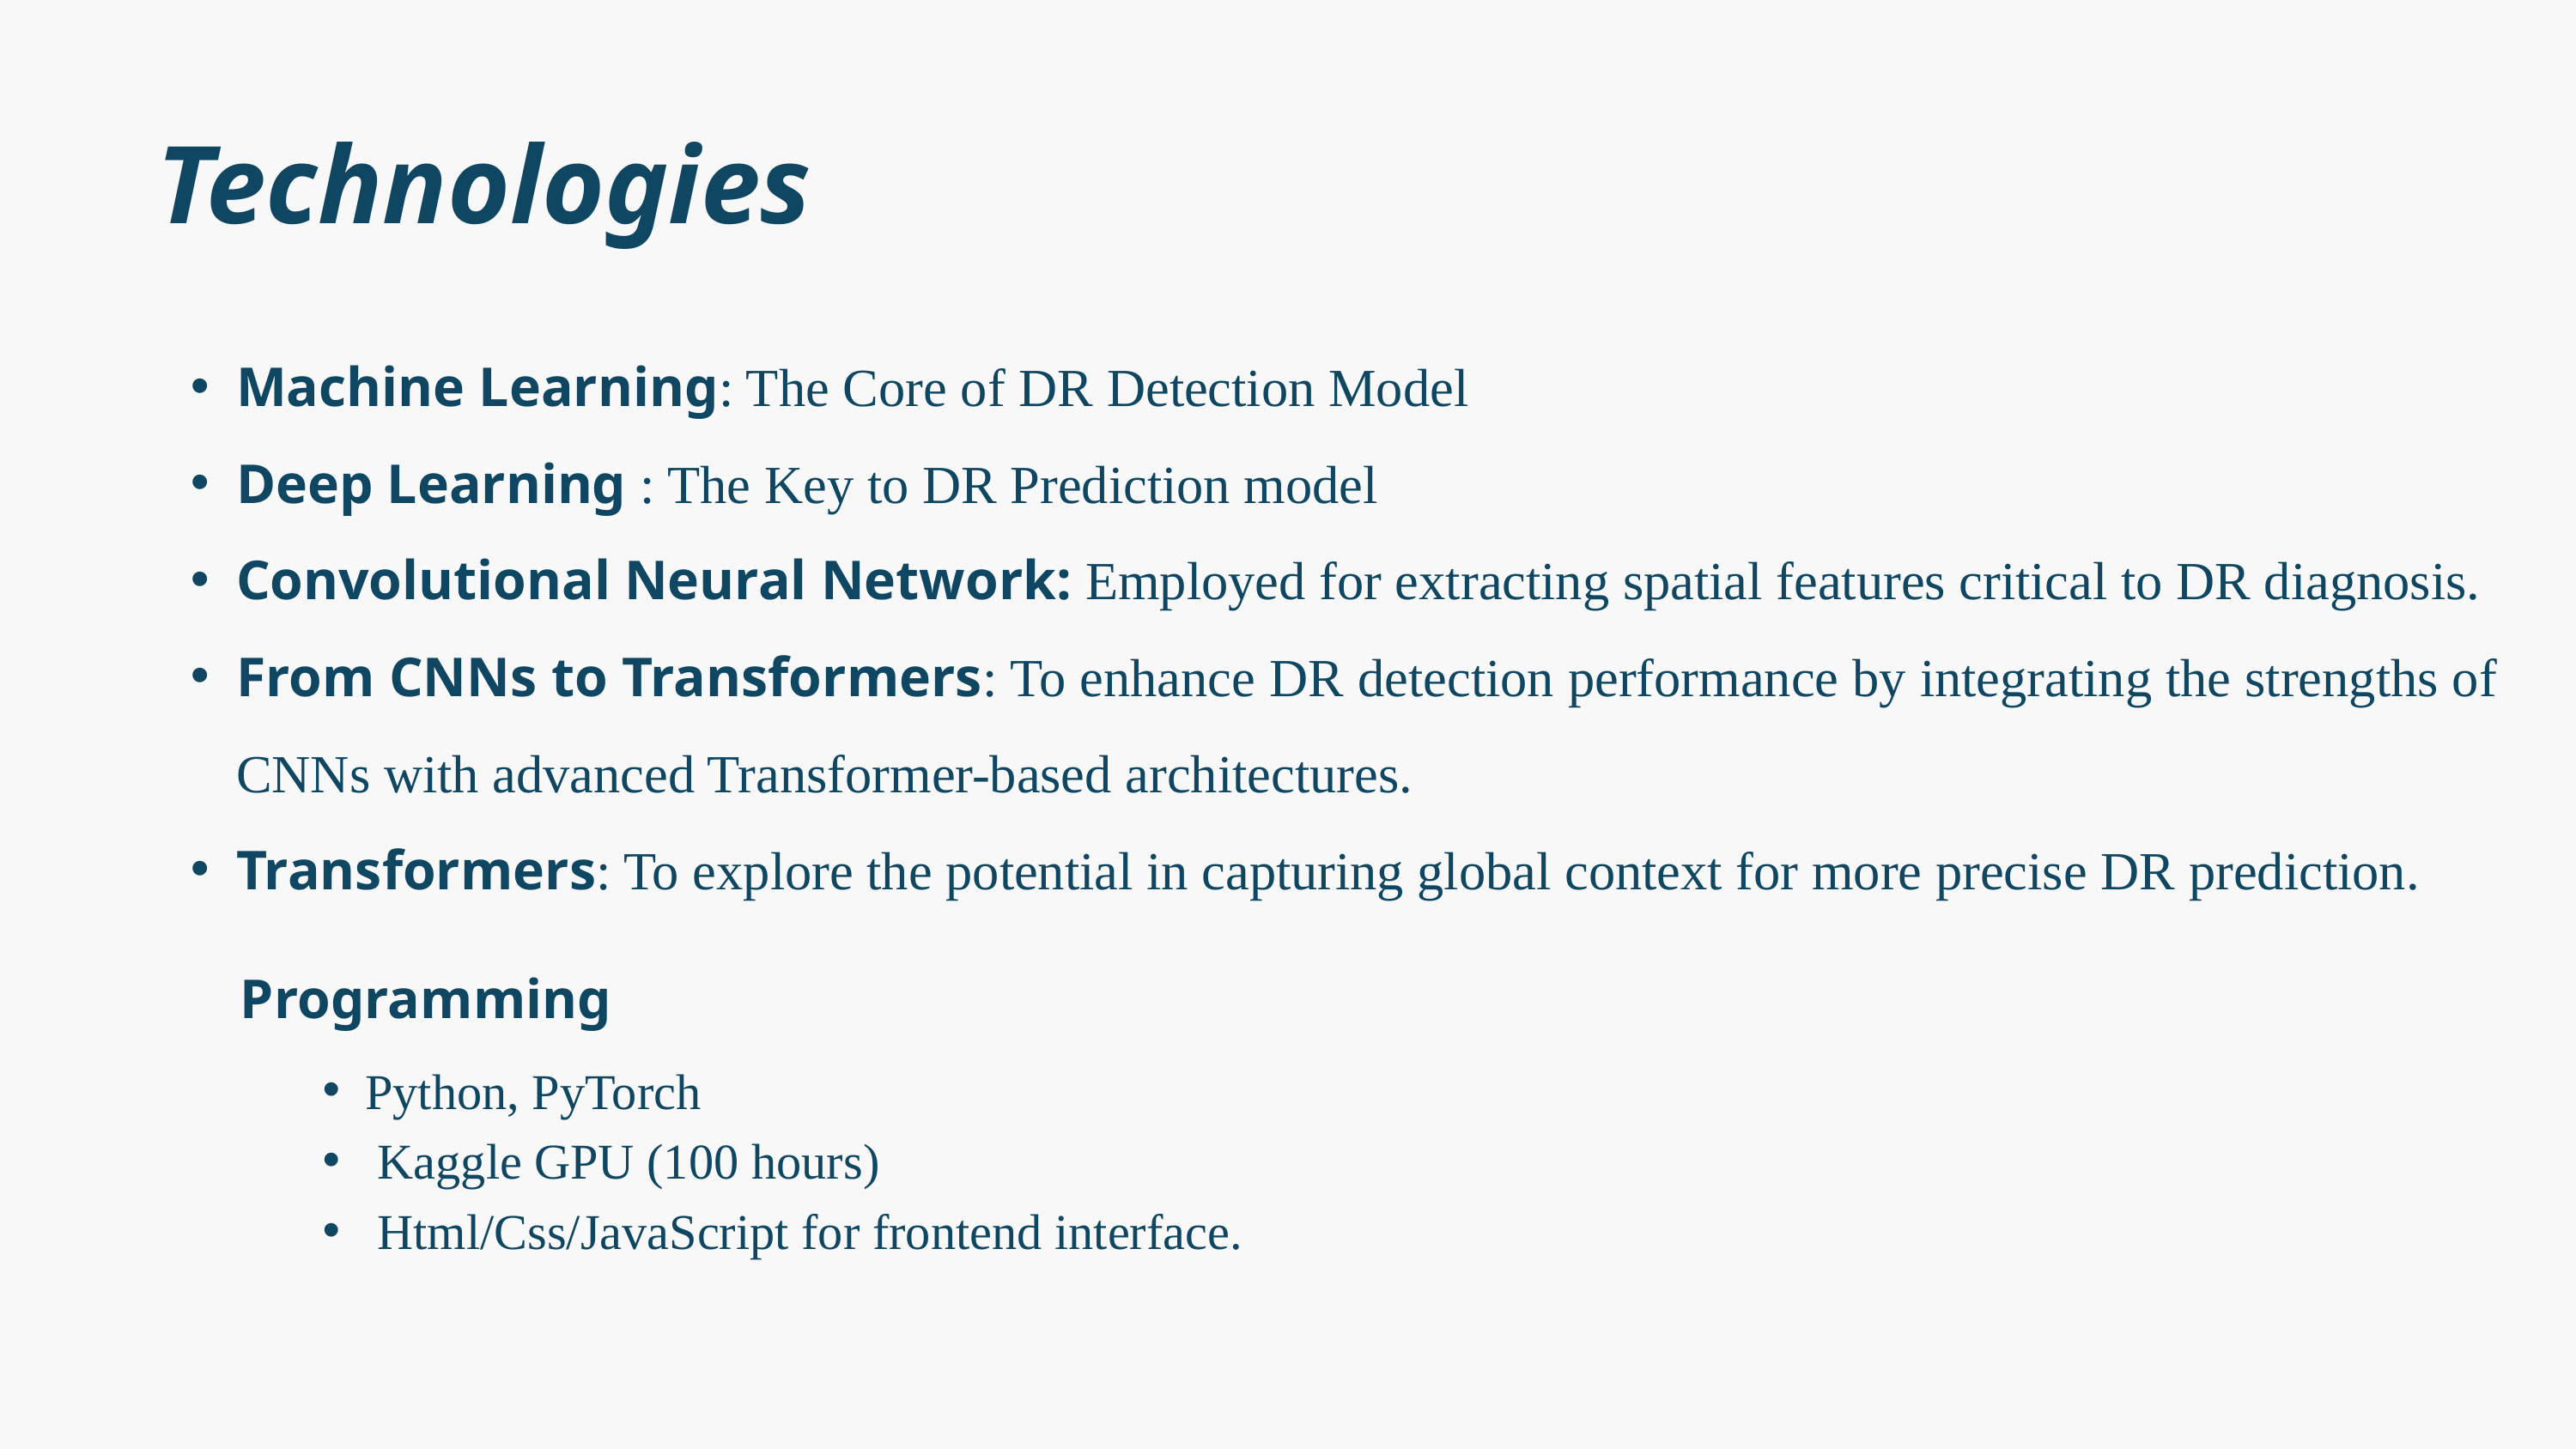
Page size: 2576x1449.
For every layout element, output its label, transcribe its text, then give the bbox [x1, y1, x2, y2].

text_box Machine Learning: The Core of DR Detection Model Deep Learning : The Key to DR Prediction model Convolutional Neural Network: Employed for extracting spatial features critical to DR diagnosis. From CNNs to Transformers: To enhance DR detection performance by integrating the strengths of CNNs with advanced Transformer-based architectures. Transformers: To explore the potential in capturing global context for more precise DR prediction. Programming [144, 320, 2499, 1126]
text_box Technologies [0, 94, 1039, 246]
text_box Python, PyTorch Kaggle GPU (100 hours) Html/Css/JavaScript for frontend interface. [280, 1049, 1288, 1260]
